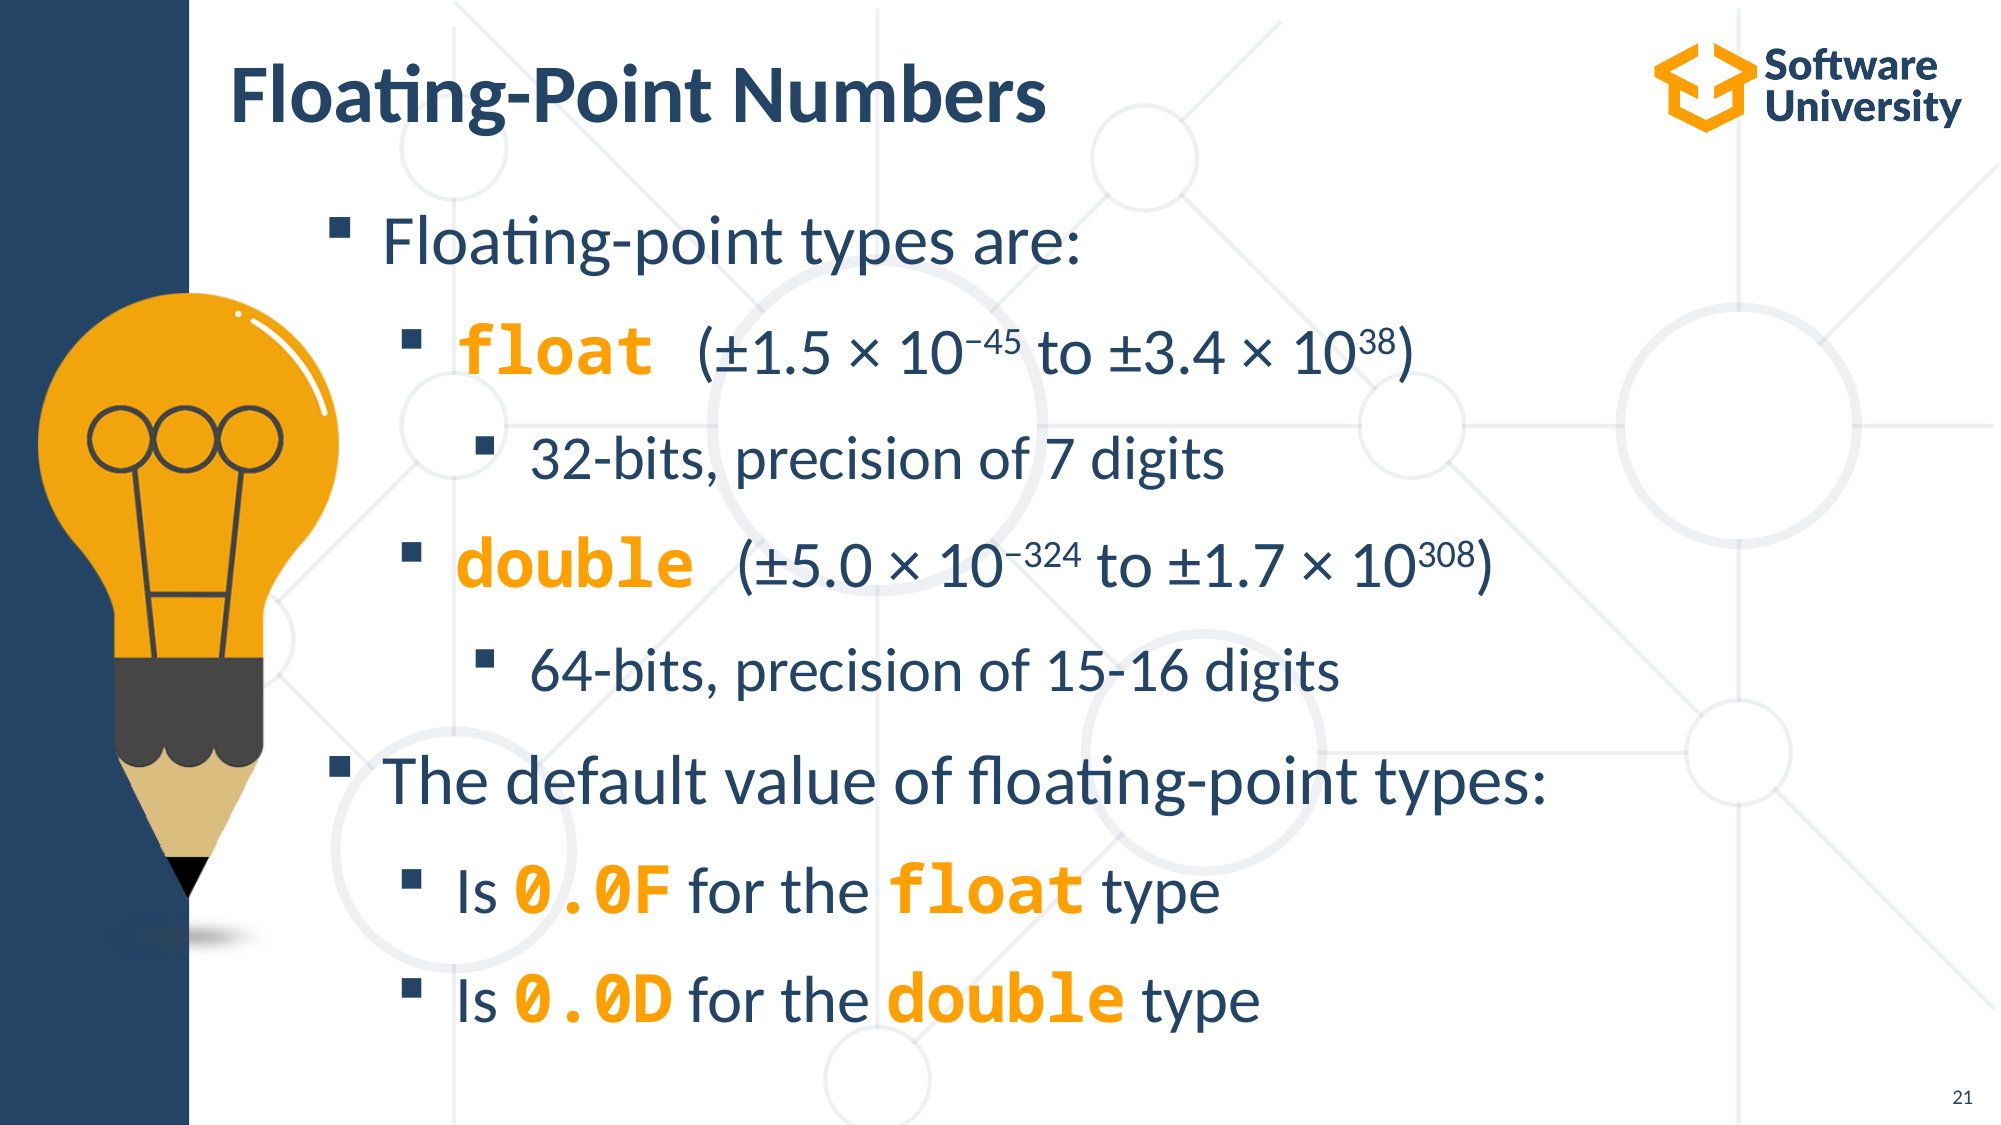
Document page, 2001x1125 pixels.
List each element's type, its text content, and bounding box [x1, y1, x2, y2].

title Floating-Point Numbers [212, 16, 1628, 162]
list Floating-point types are: float (±1.5 × 10−45 to ±3.4 × 1038) 32-bits, precision of 7 digits double (±5.0 × 10−324 to ±1.7 × 10308) 64-bits, precision of 15-16 digits The default value of floating-point types: Is 0.0F for the float type Is 0.0D for the double type [306, 183, 1968, 1094]
picture [1641, 31, 1973, 145]
picture [38, 293, 306, 961]
slide_number 21 [1927, 1067, 1989, 1117]
